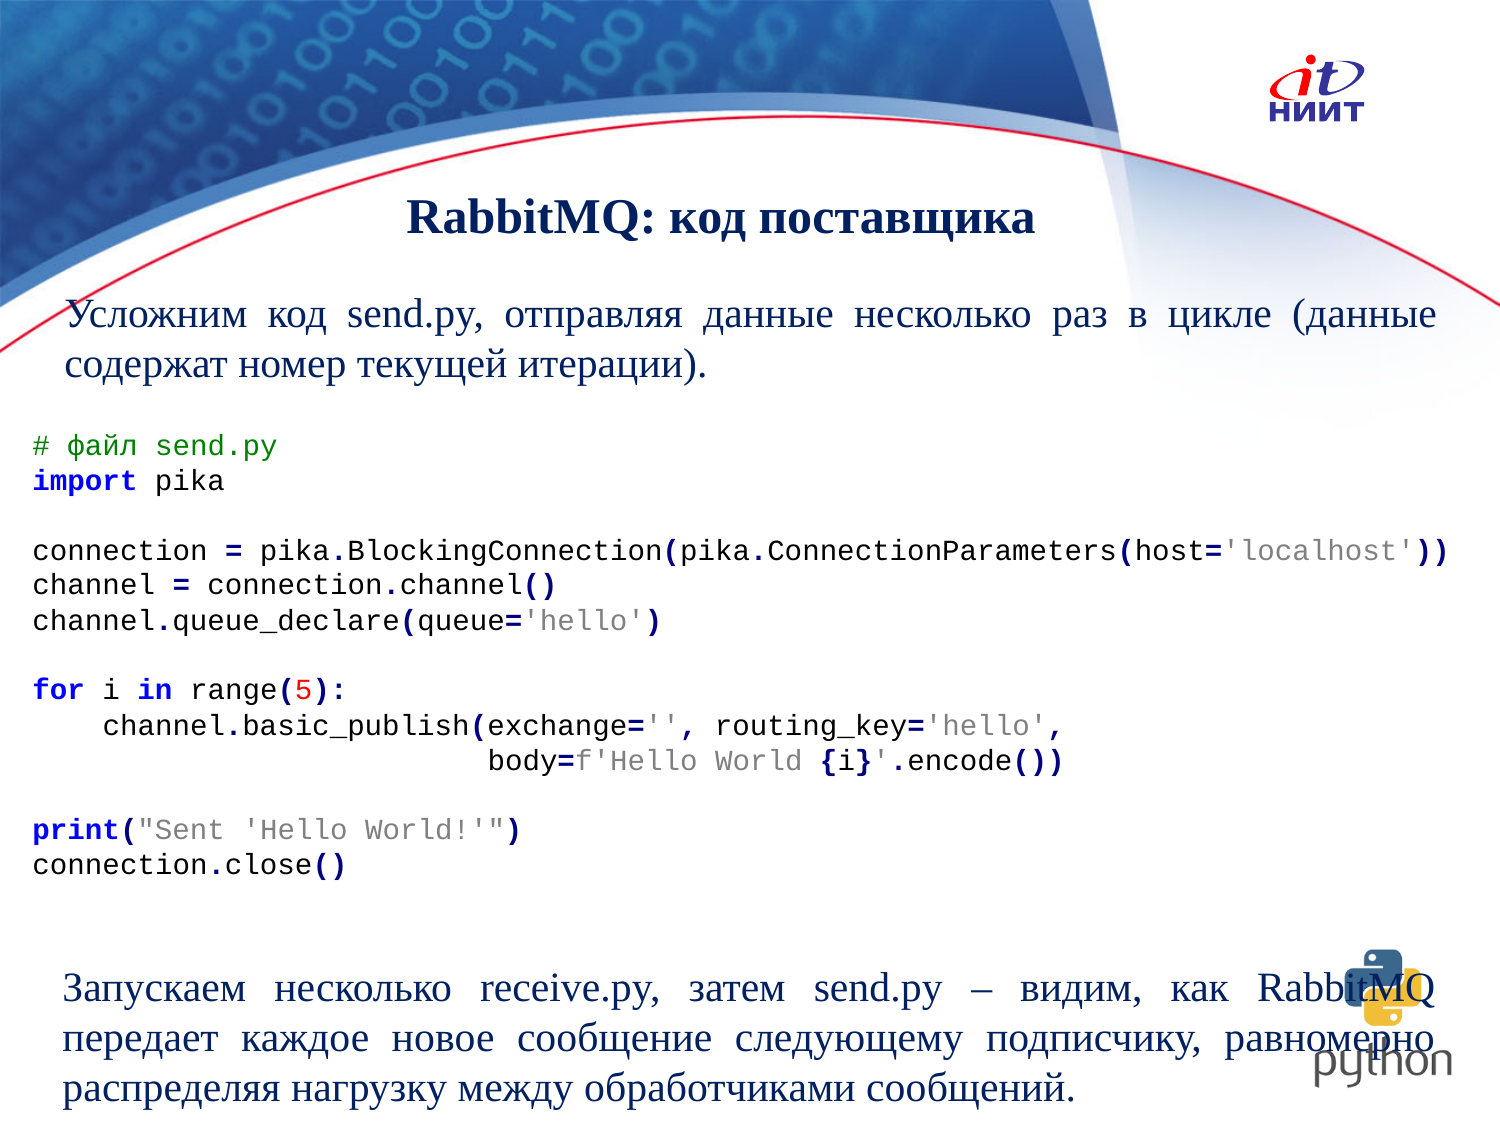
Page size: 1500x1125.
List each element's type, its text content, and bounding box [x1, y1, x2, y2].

text_box Усложним код send.py, отправляя данные несколько раз в цикле (данные содержат номер текущей итерации). [49, 278, 1453, 394]
picture [0, 0, 1500, 1125]
text_box # файл send.py import pika connection = pika.BlockingConnection(pika.ConnectionParameters(host='localhost')) channel = connection.channel() channel.queue_declare(queue='hello') for i in range(5): channel.basic_publish(exchange='', routing_key='hello', body=f'Hello World {i}'.encode()) print("Sent 'Hello World!'") connection.close() [17, 418, 1483, 888]
title RabbitMQ: код поставщика [277, 172, 1165, 255]
text_box Запускаем несколько receive.py, затем send.py – видим, как RabbitMQ передает каждое новое сообщение следующему подписчику, равномерно распределяя нагрузку между обработчиками сообщений. [47, 952, 1451, 1118]
